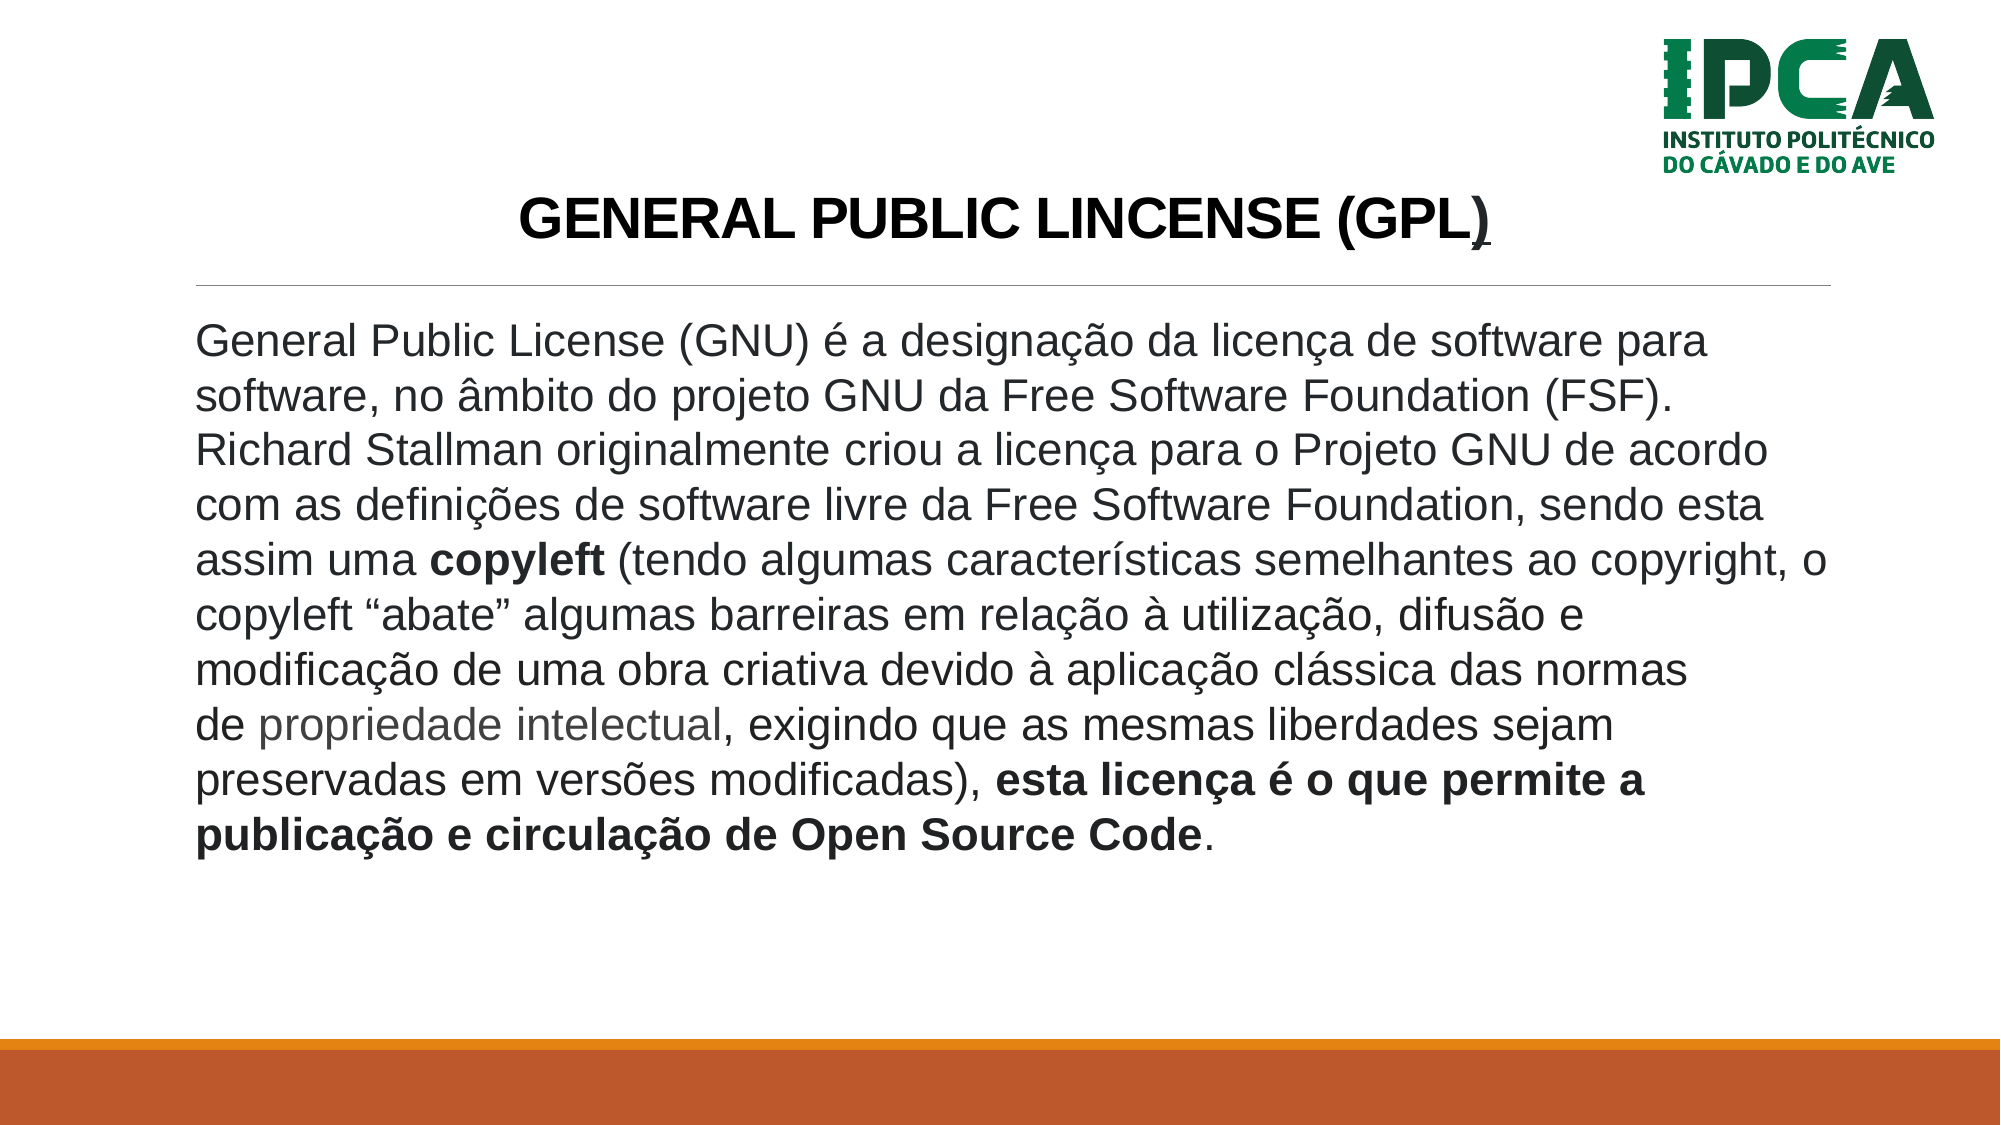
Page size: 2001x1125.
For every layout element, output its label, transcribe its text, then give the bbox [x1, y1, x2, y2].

list General Public License (GNU) é a designação da licença de software para software, no âmbito do projeto GNU da Free Software Foundation (FSF). Richard Stallman originalmente criou a licença para o Projeto GNU de acordo com as definições de software livre da Free Software Foundation, sendo esta assim uma copyleft (tendo algumas características semelhantes ao copyright, o copyleft “abate” algumas barreiras em relação à utilização, difusão e modificação de uma obra criativa devido à aplicação clássica das normas de propriedade intelectual, exigindo que as mesmas liberdades sejam preservadas em versões modificadas), esta licença é o que permite a publicação e circulação de Open Source Code. [180, 302, 1830, 963]
picture [1597, 0, 2000, 249]
title GENERAL PUBLIC LINCENSE (GPL) [180, 64, 1830, 302]
